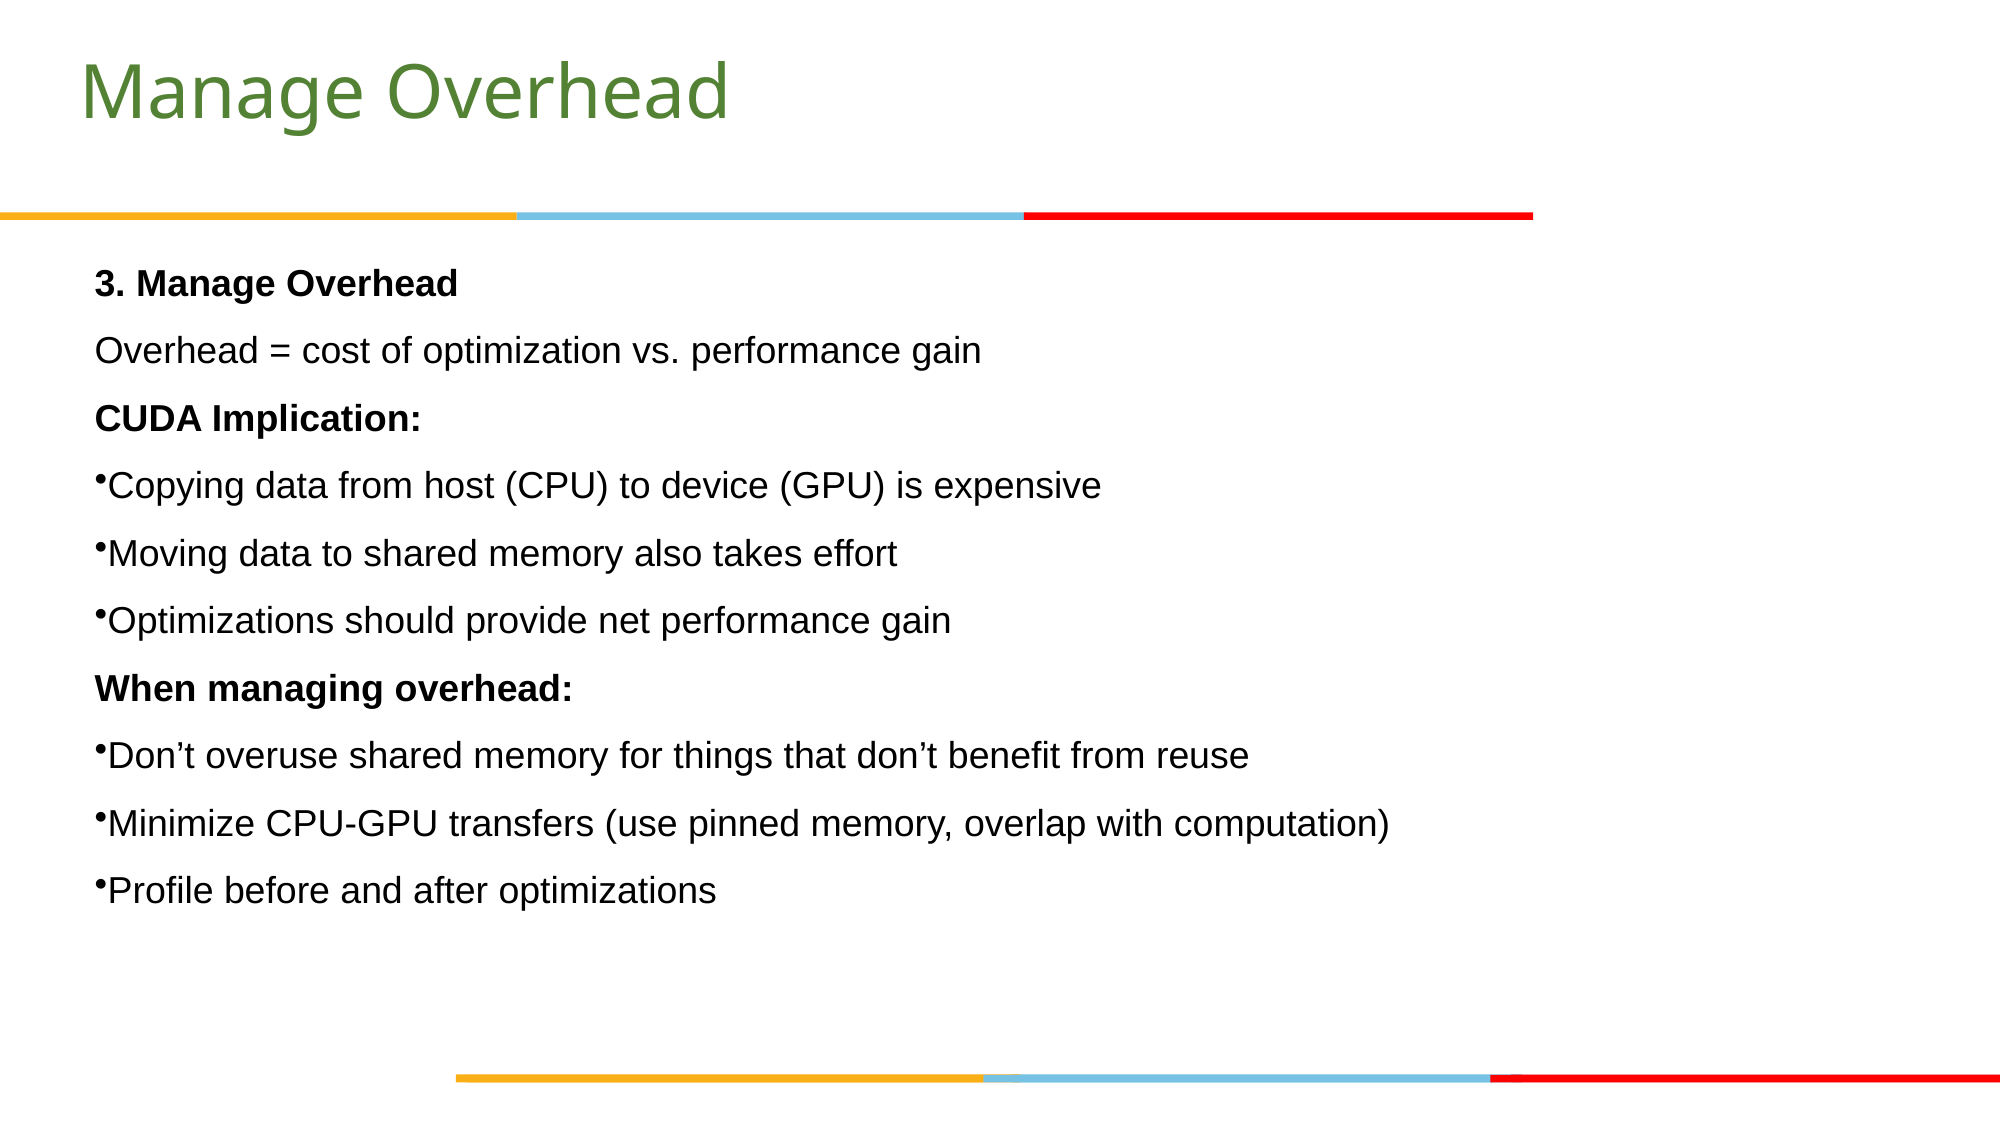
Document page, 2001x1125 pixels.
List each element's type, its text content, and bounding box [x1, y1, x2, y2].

title Manage Overhead [79, 43, 1921, 135]
list 3. Manage Overhead Overhead = cost of optimization vs. performance gain CUDA Implication: Copying data from host (CPU) to device (GPU) is expensive Moving data to shared memory also takes effort Optimizations should provide net performance gain When managing overhead: Don’t overuse shared memory for things that don’t benefit from reuse Minimize CPU-GPU transfers (use pinned memory, overlap with computation) Profile before and after optimizations [79, 228, 1424, 964]
